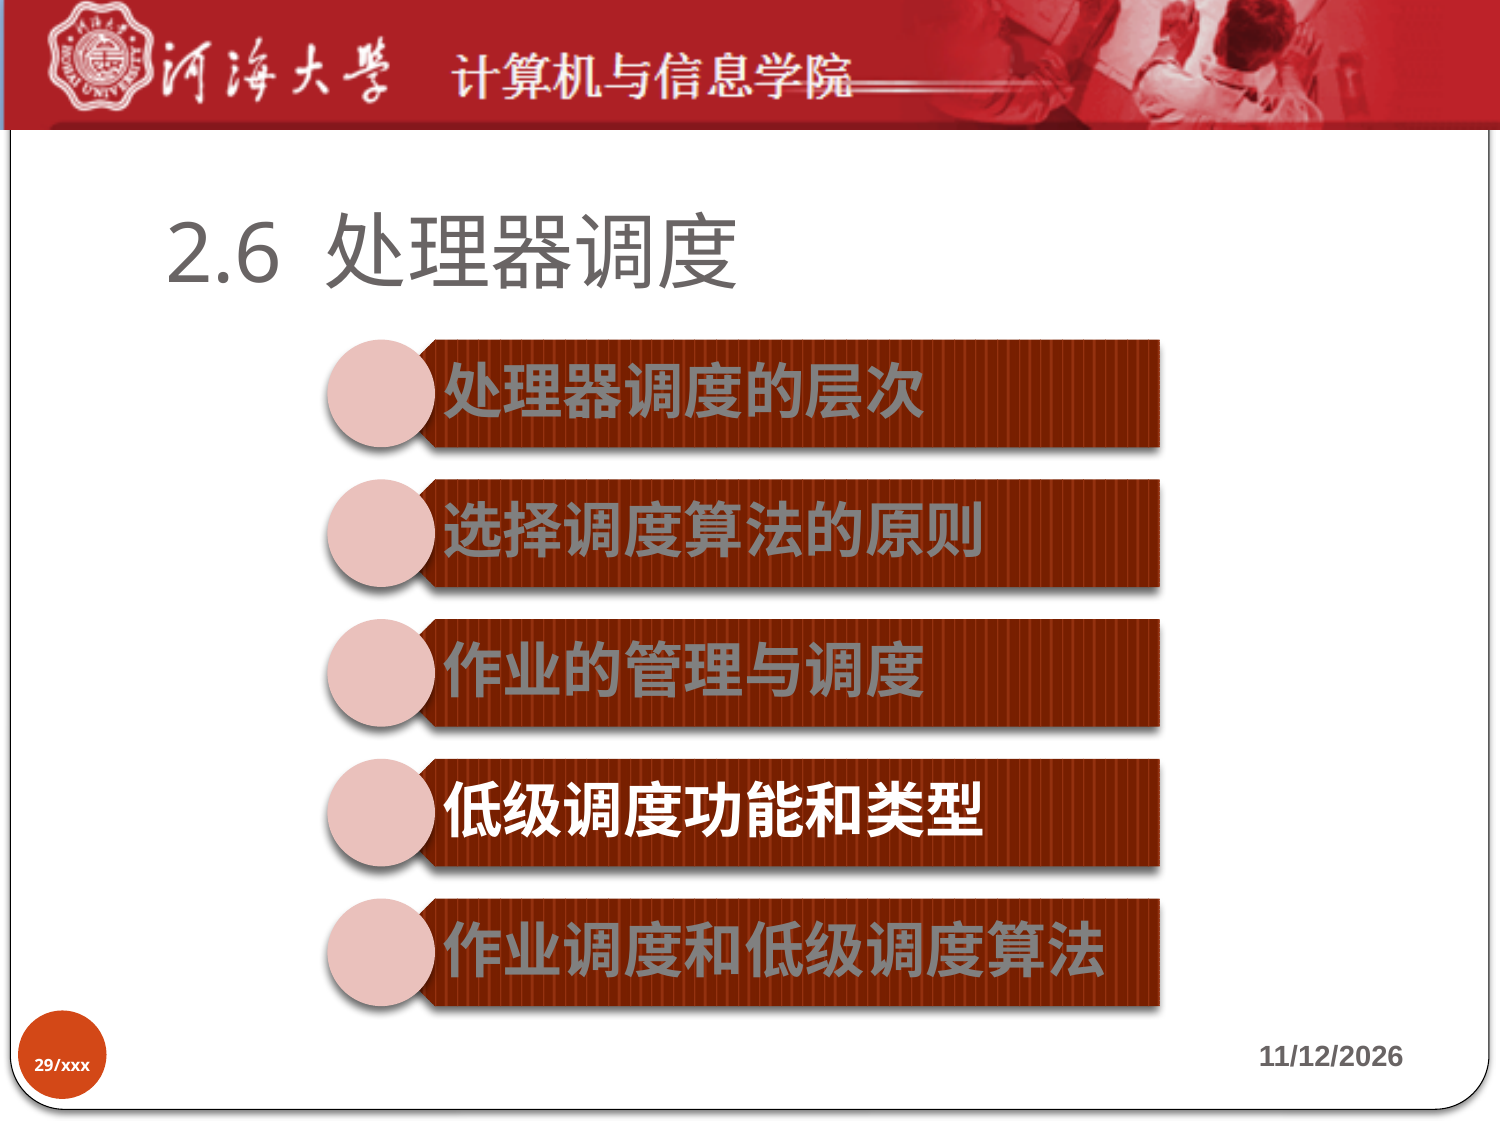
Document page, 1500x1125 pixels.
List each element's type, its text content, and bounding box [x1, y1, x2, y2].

slide_number 29/xxx [18, 1010, 107, 1099]
title 2.6 处理器调度 [150, 142, 1425, 315]
picture [0, 0, 1500, 130]
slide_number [1012, 1015, 1419, 1094]
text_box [158, 339, 1329, 1007]
